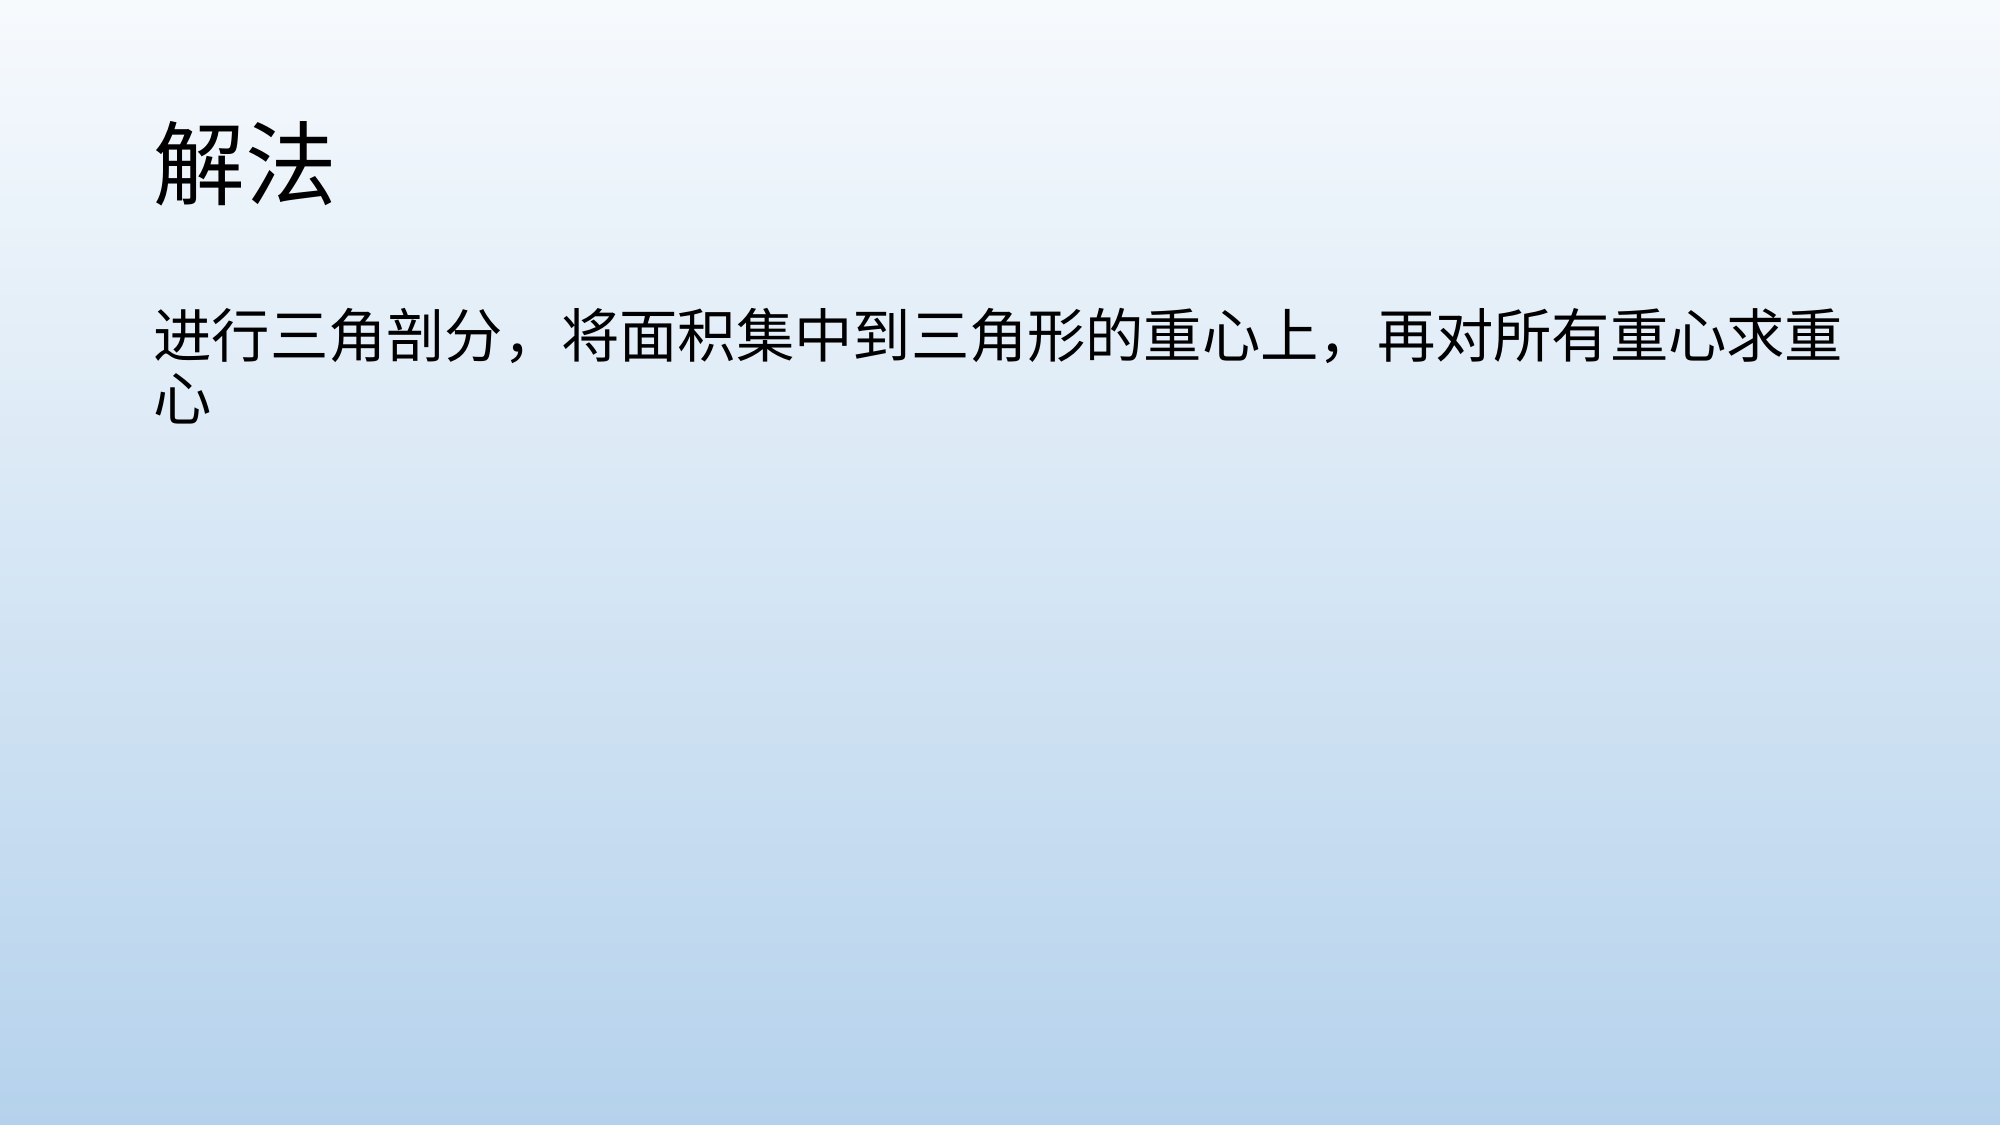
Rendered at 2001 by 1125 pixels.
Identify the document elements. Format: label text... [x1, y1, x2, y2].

list 进行三角剖分，将面积集中到三角形的重心上，再对所有重心求重心 [138, 299, 1864, 1014]
title 解法 [138, 60, 1864, 278]
